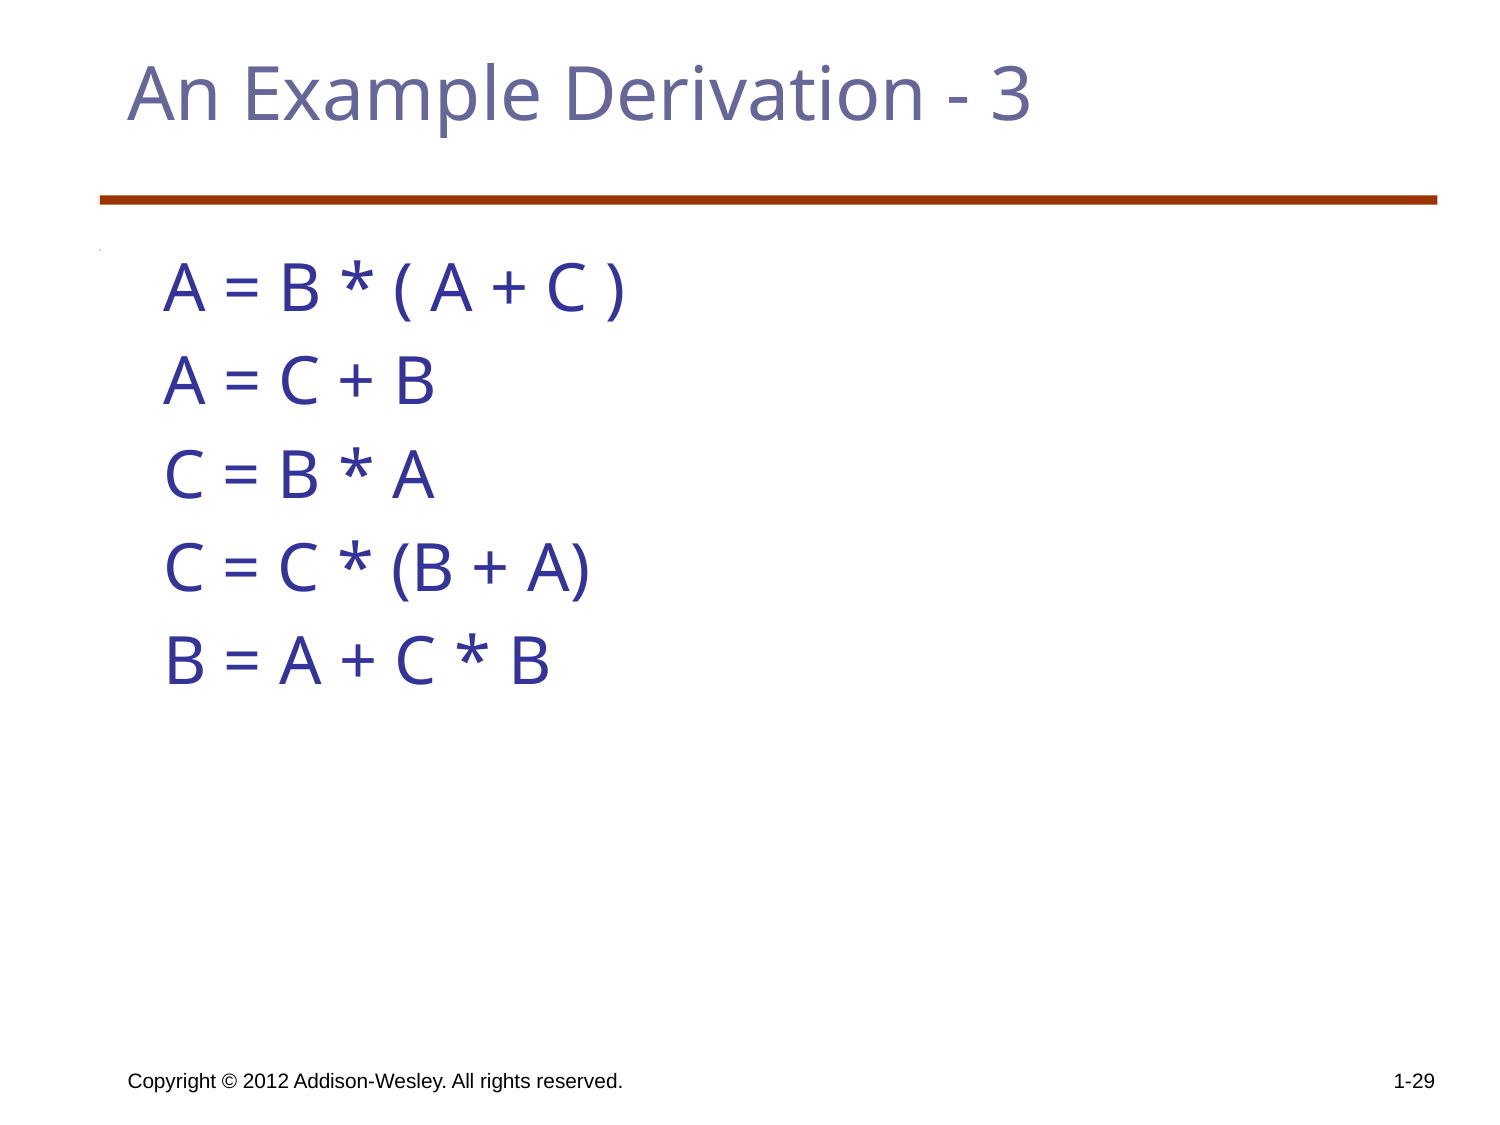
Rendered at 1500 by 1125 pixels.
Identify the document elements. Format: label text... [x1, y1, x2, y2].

list A = B * ( A + C ) A = C + B C = B * A C = C * (B + A) B = A + C * B [87, 237, 1438, 976]
footer Copyright © 2012 Addison-Wesley. All rights reserved. [112, 1024, 801, 1101]
slide_number 1-29 [1137, 1024, 1451, 1101]
title An Example Derivation - 3 [112, 37, 1451, 226]
